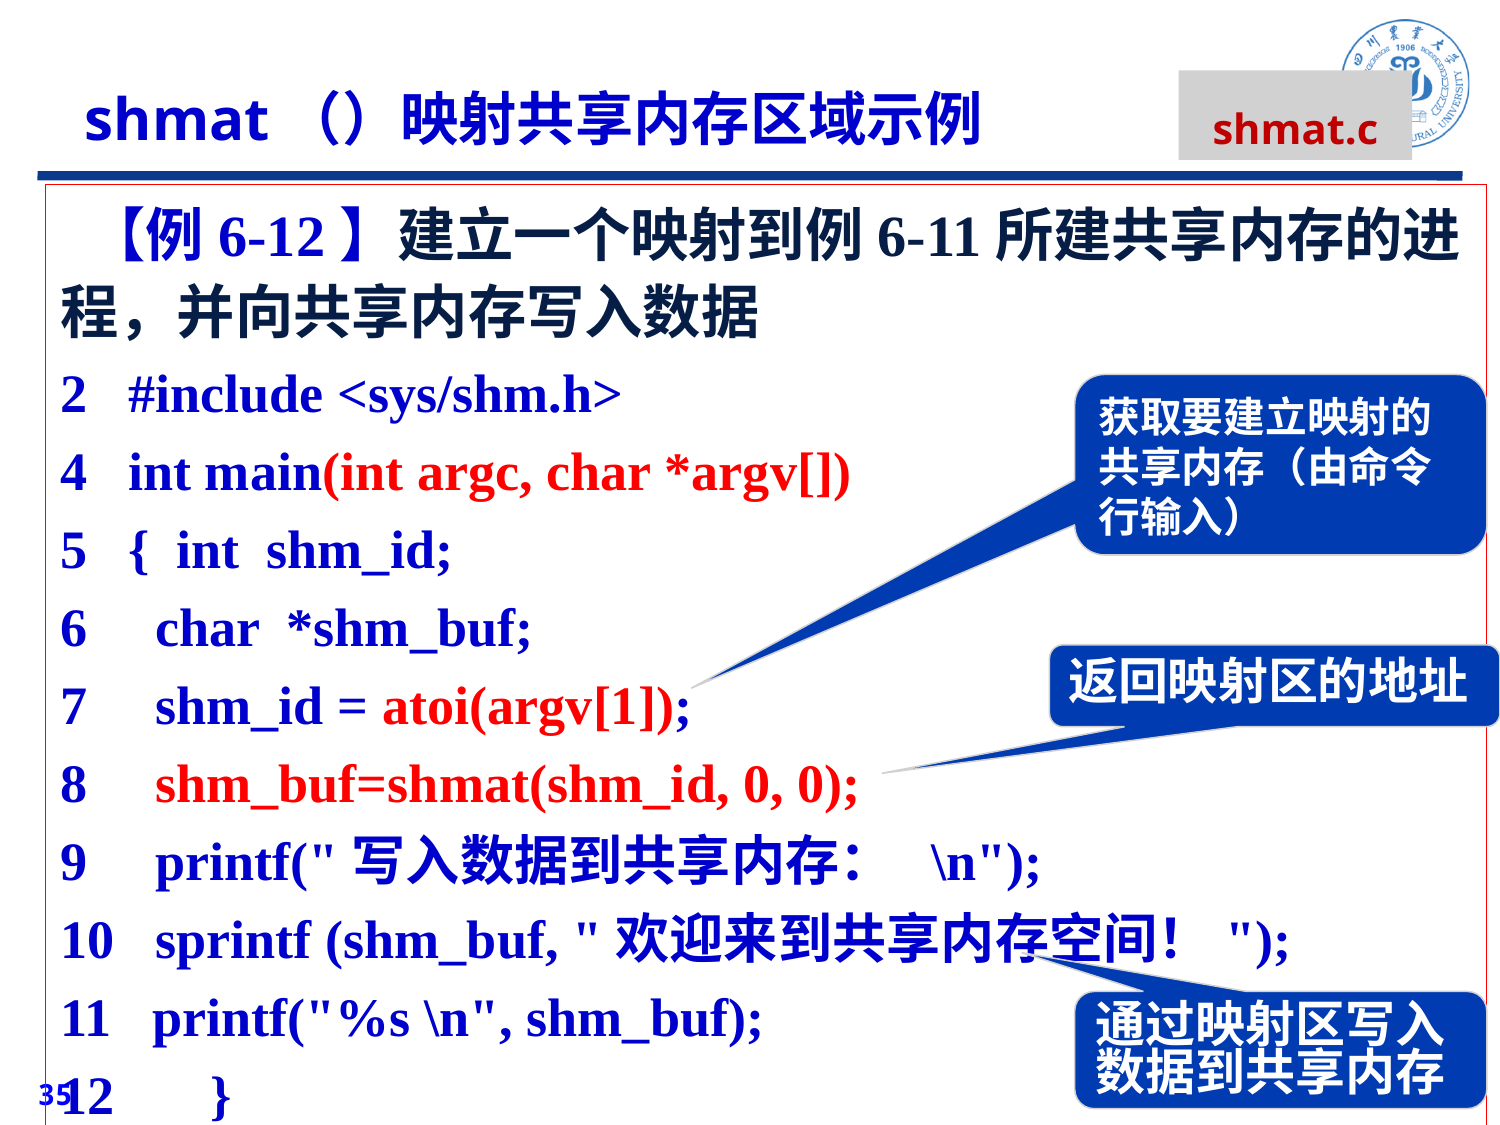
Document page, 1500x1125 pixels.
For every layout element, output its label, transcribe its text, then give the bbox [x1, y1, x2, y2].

text_box 【例6-12】建立一个映射到例6-11所建共享内存的进程，并向共享内存写入数据 2 #include <sys/shm.h> 4 int main(int argc, char *argv[]) 5 { int shm_id; 6 char *shm_buf; 7 shm_id = atoi(argv[1]); 8 shm_buf=shmat(shm_id, 0, 0); 9 printf("写入数据到共享内存： \n"); 10 sprintf (shm_buf, "欢迎来到共享内存空间！"); 11 printf("%s \n", shm_buf); 12 } [45, 184, 1487, 1125]
text_box 返回映射区的地址 [881, 644, 1500, 774]
text_box 获取要建立映射的共享内存（由命令行输入） [691, 374, 1487, 689]
slide_number [75, 1080, 425, 1111]
text_box 通过映射区写入数据到共享内存 [1021, 952, 1487, 1109]
text_box shmat（）映射共享内存区域示例 [70, 70, 1103, 163]
text_box shmat.c [1178, 70, 1413, 160]
